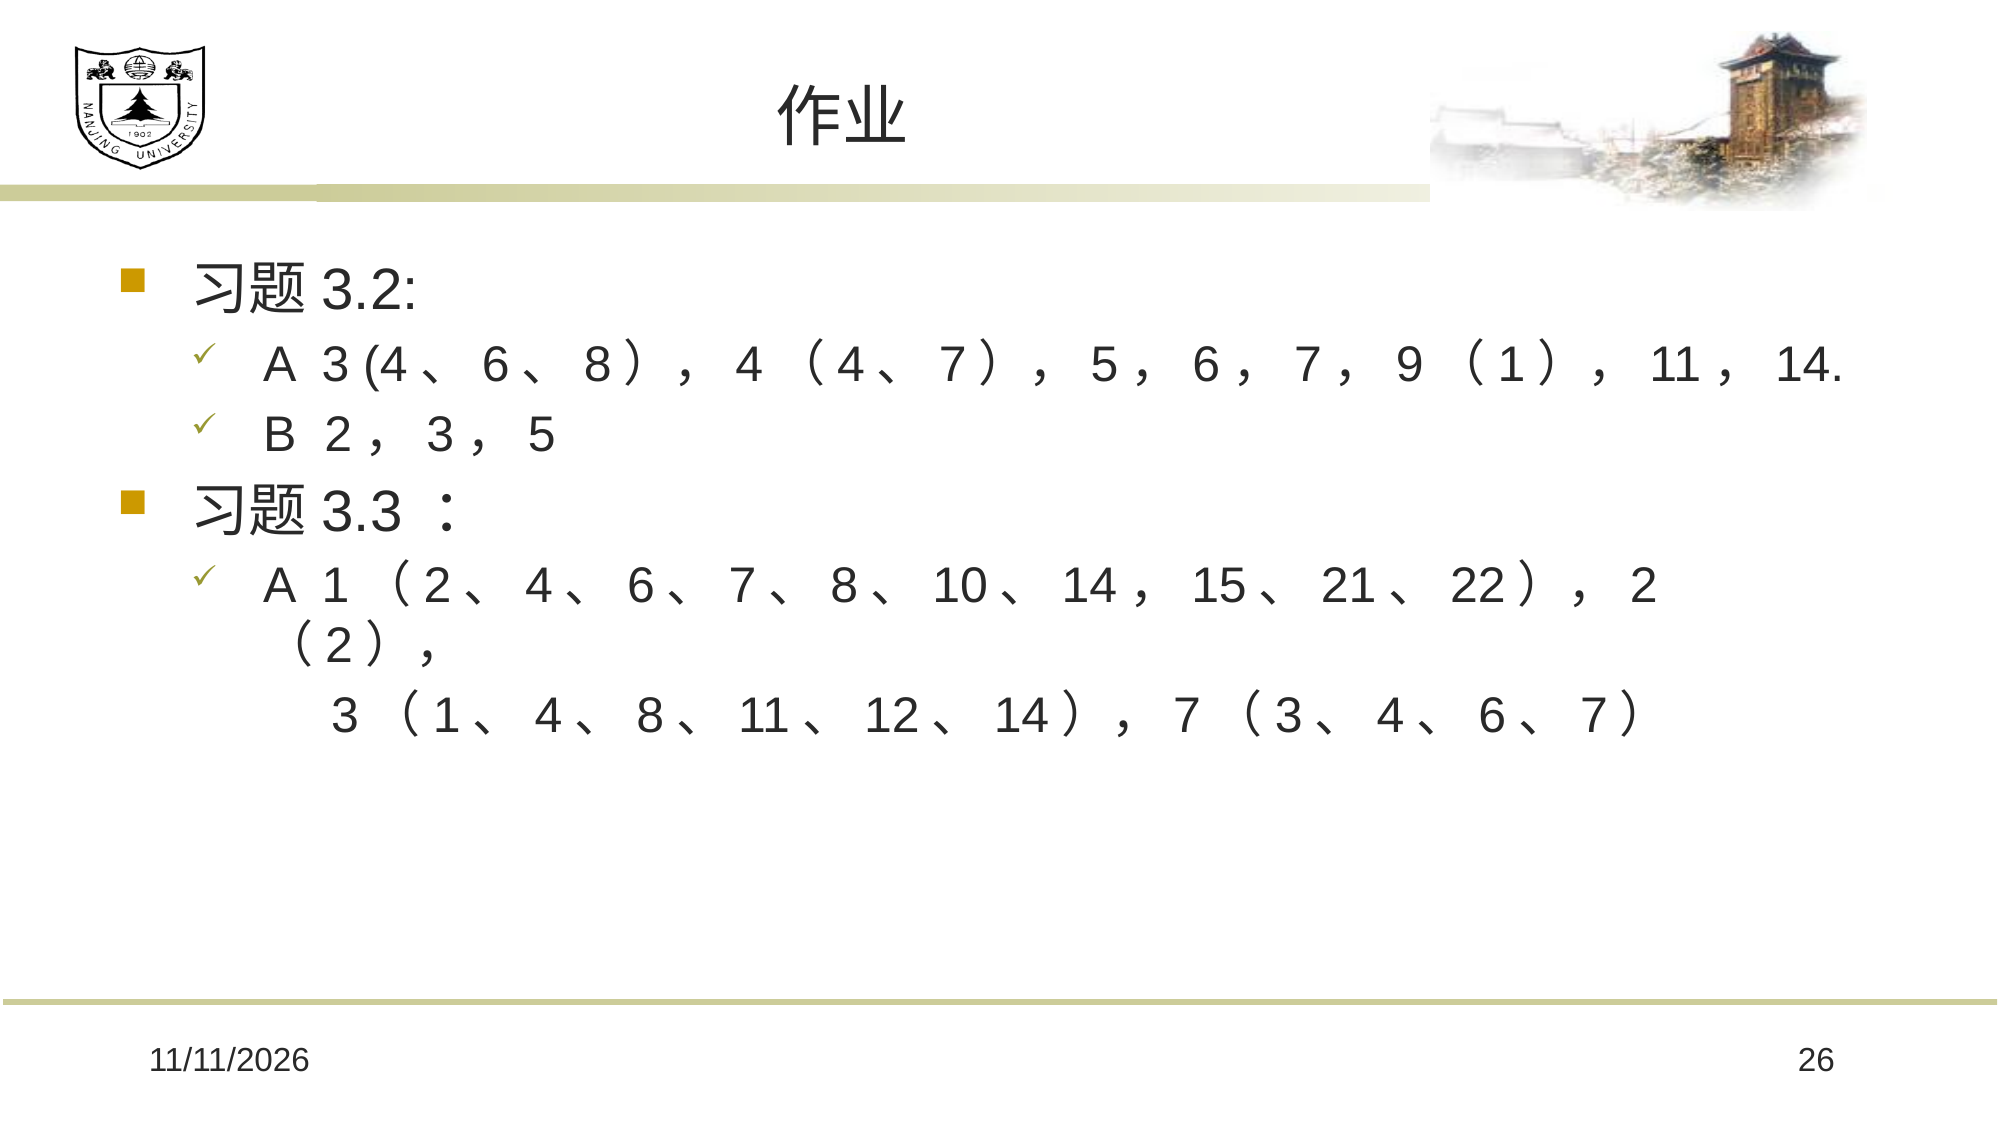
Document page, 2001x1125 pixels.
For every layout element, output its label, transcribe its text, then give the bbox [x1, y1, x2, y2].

picture [1430, 31, 1867, 211]
list 习题3.2: A 3 (4、6、8），4（4、7），5，6，7，9（1），11，14. B 2，3，5 习题3.3 ： A 1（2、4、6、7、8、10、14，15、21、22），2（2）， 3（1、4、8、11、12、14），7（3、4、6、7） [102, 243, 1884, 965]
picture [3, 999, 1998, 1005]
picture [67, 42, 213, 173]
slide_number 26 [1645, 1030, 1850, 1106]
title 作业 [228, 66, 1457, 161]
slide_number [133, 1030, 417, 1106]
